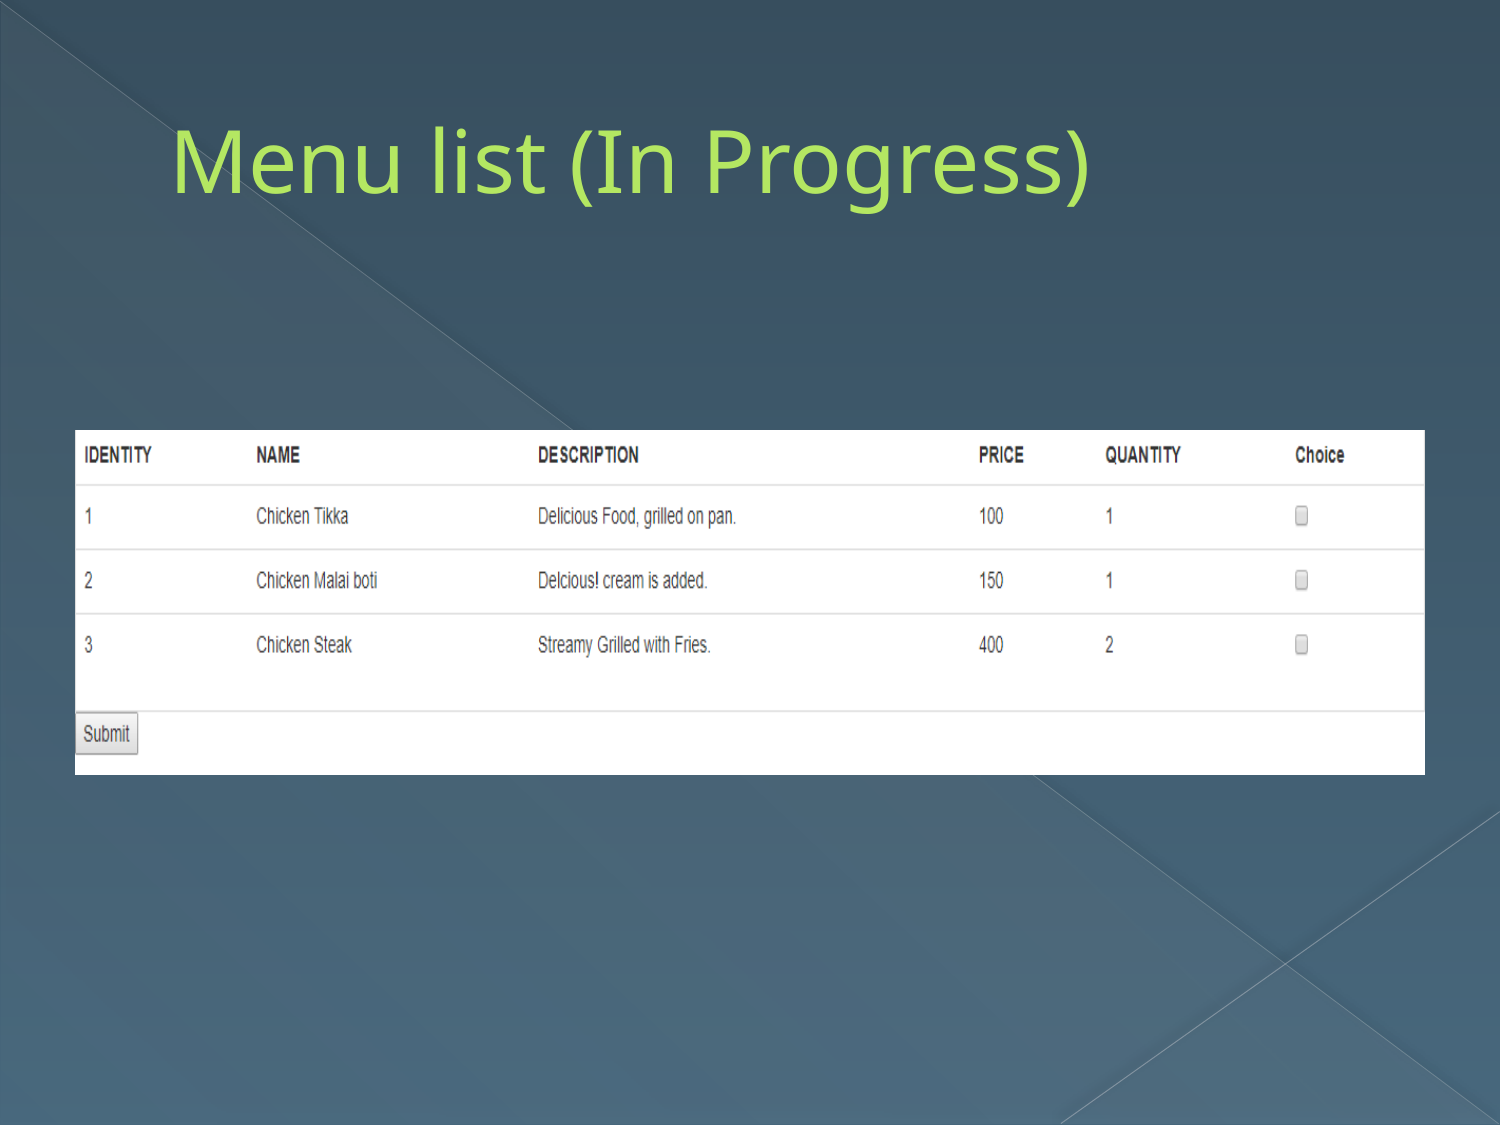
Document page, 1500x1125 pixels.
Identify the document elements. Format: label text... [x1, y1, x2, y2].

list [74, 430, 1426, 776]
title Menu list (In Progress) [75, 43, 1425, 274]
